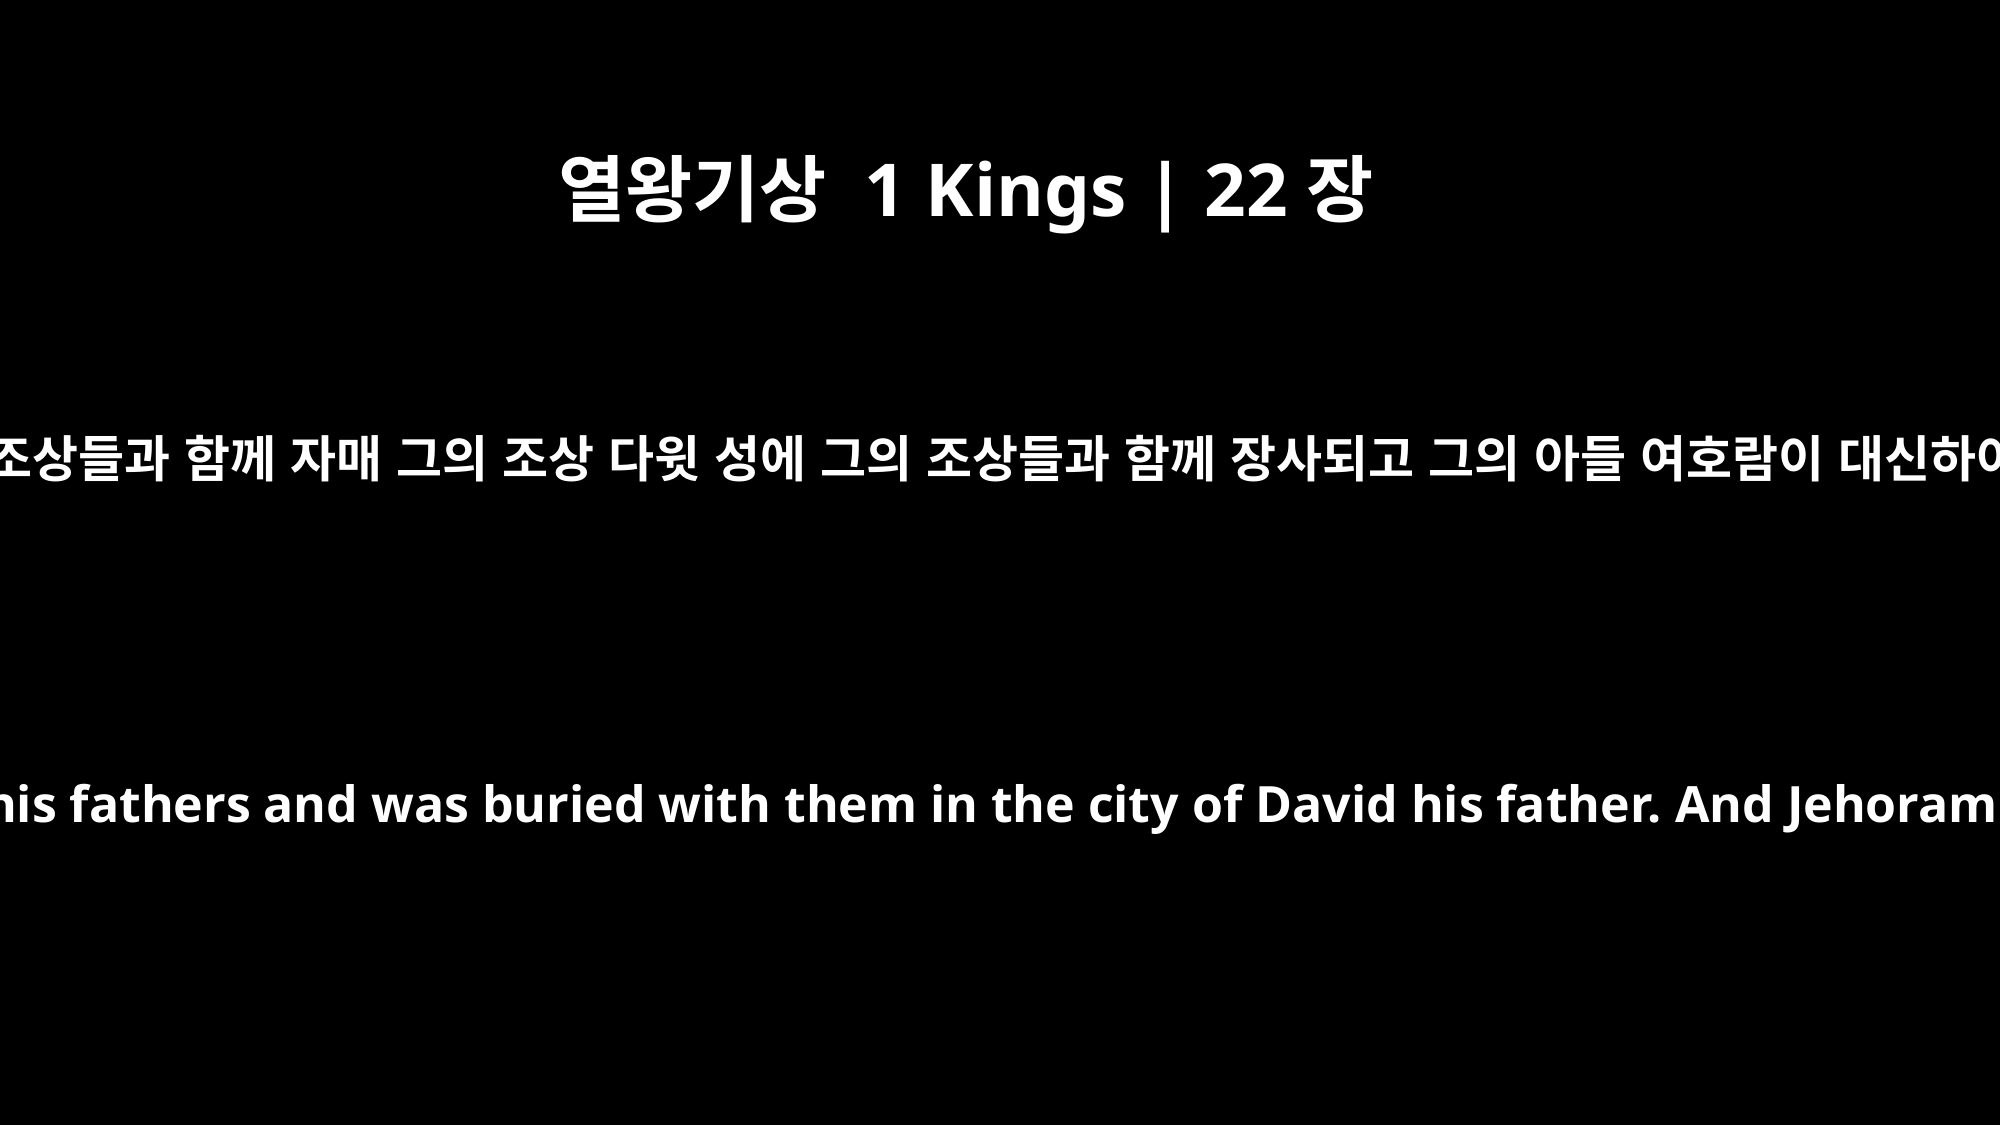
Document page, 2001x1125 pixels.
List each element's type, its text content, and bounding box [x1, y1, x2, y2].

text_box 열왕기상 1 Kings | 22장 [543, 136, 1389, 239]
text_box 50 여호사밧이 그의 조상들과 함께 자매 그의 조상 다윗 성에 그의 조상들과 함께 장사되고 그의 아들 여호람이 대신하여 왕이 되니라 [0, 359, 2000, 495]
text_box Then Jehoshaphat rested with his fathers and was buried with them in the city of David his father. And Jehoram his son succeeded him. [0, 764, 2000, 840]
